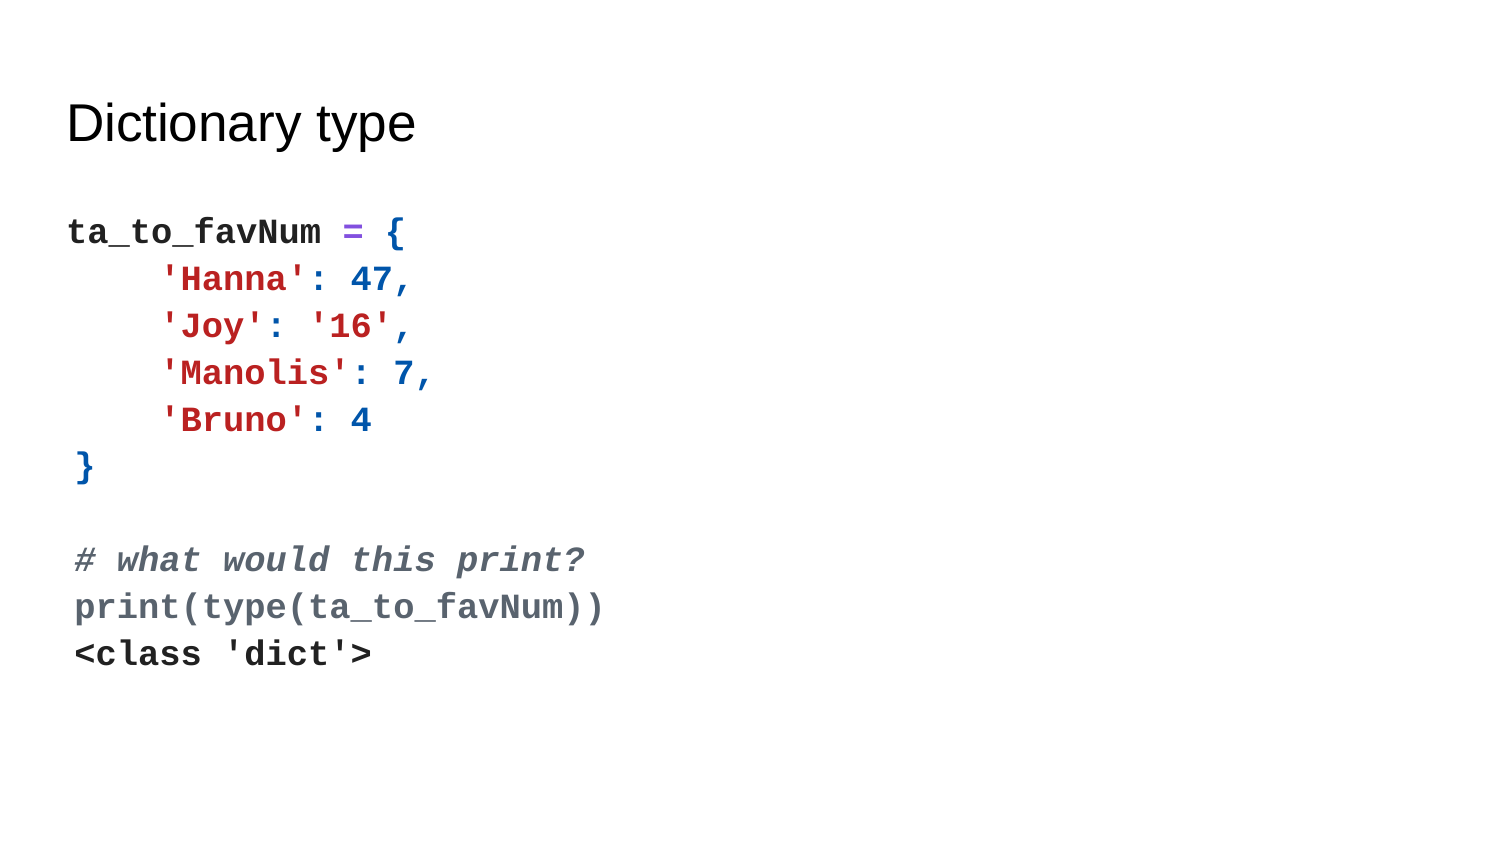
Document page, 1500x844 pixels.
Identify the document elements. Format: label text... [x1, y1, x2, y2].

title Dictionary type [51, 72, 1449, 167]
list ta_to_favNum = { 'Hanna': 47, 'Joy': '16', 'Manolis': 7, 'Bruno': 4 } # what would this print? print(type(ta_to_favNum)) <class 'dict'> [51, 189, 1349, 750]
